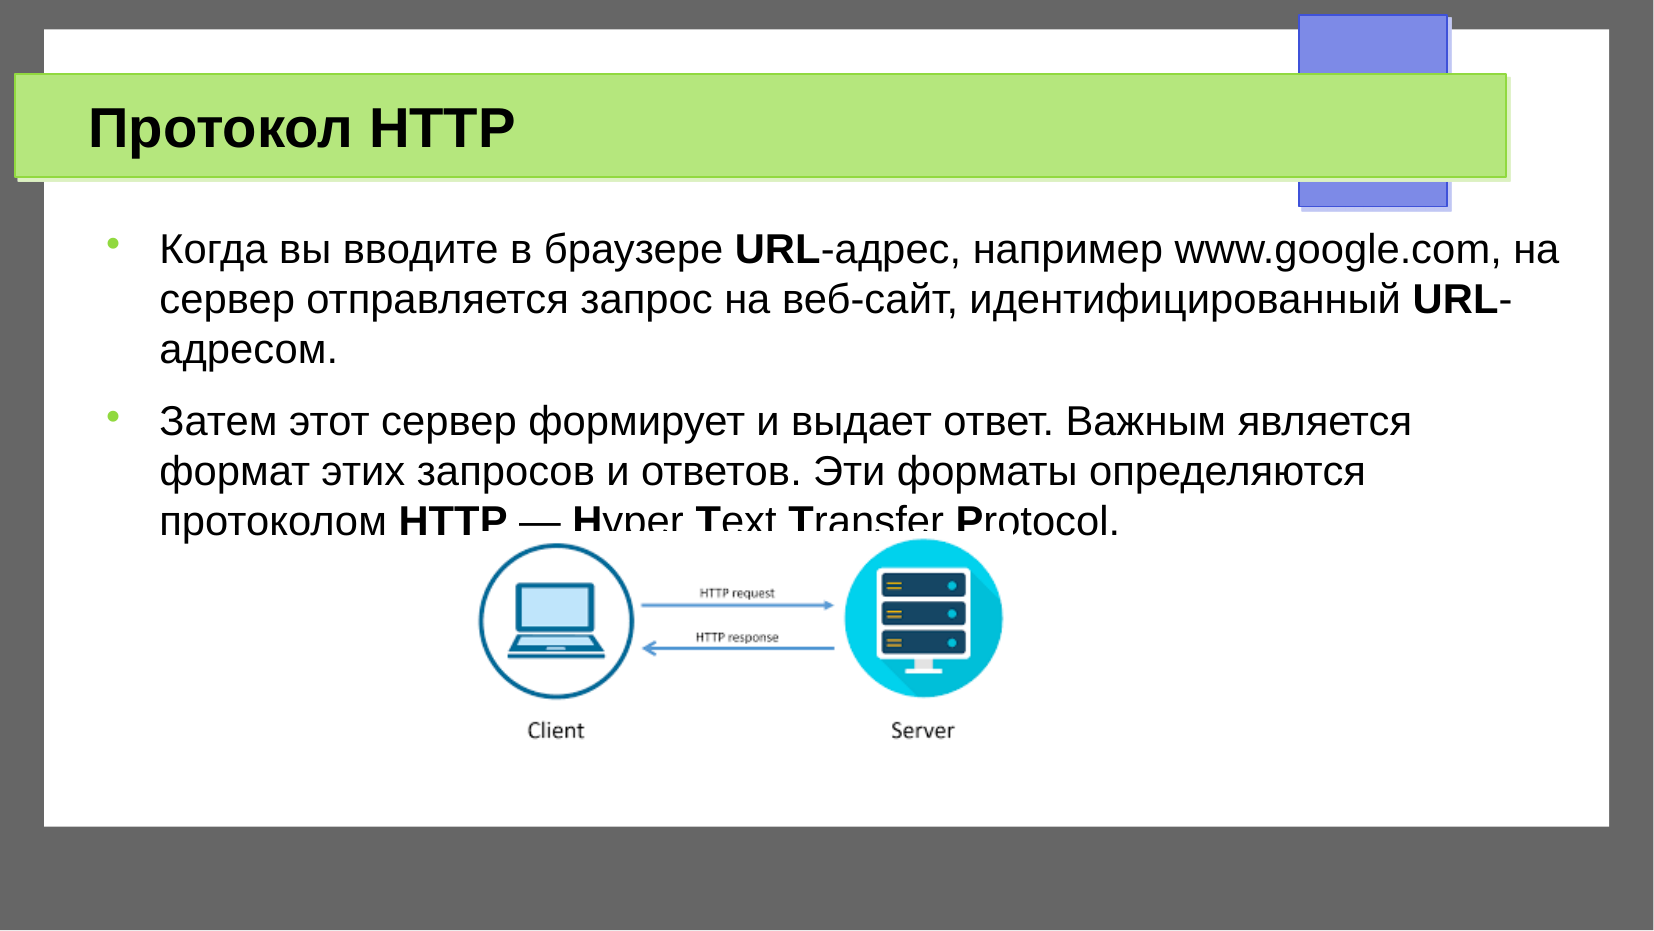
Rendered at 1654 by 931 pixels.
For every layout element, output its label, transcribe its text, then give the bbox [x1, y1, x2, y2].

text_box Протокол HTTP [88, 73, 1506, 178]
picture [472, 531, 1014, 760]
text_box Когда вы вводите в браузере URL-адрес, например www.google.com, на сервер отправляется запрос на веб-сайт, идентифицированный URL-адресом. Затем этот сервер формирует и выдает ответ. Важным является формат этих запросов и ответов. Эти форматы определяются протоколом HTTP — Hyper Text Transfer Protocol. [88, 221, 1565, 650]
